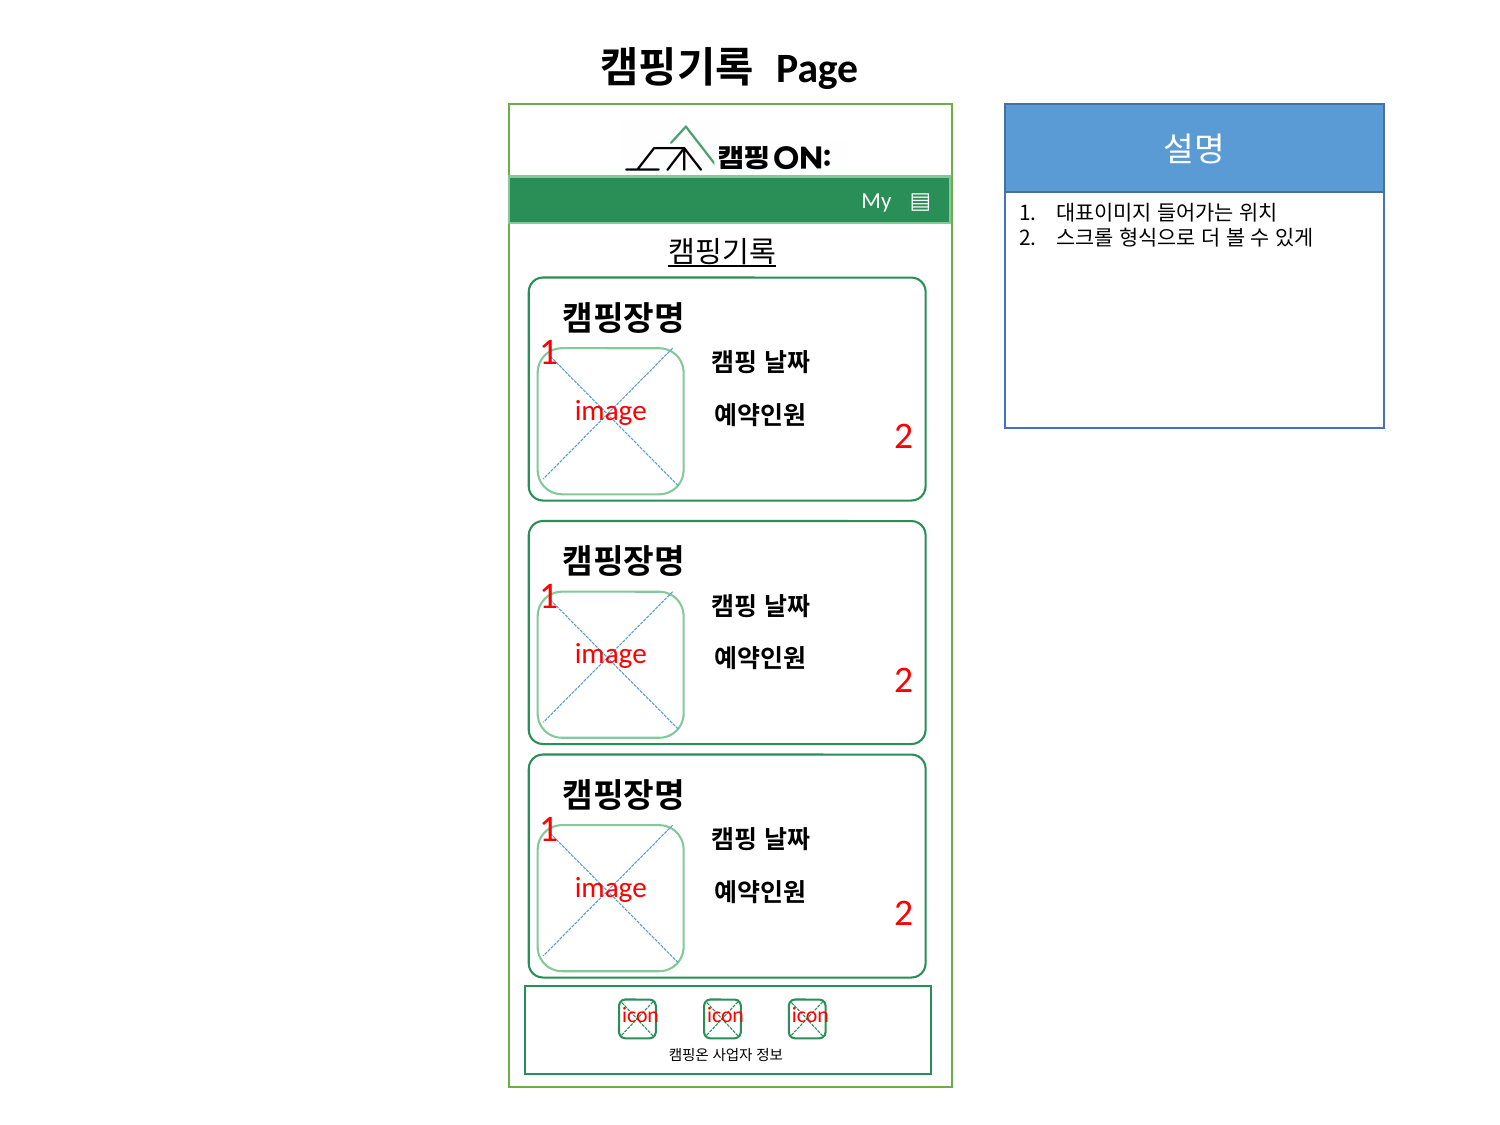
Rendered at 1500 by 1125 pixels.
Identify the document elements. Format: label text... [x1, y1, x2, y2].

text_box [508, 103, 953, 1088]
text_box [524, 277, 935, 501]
text_box 대표이미지 들어가는 위치 스크롤 형식으로 더 볼 수 있게 [1004, 193, 1385, 429]
text_box My [841, 179, 894, 219]
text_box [525, 986, 931, 1075]
text_box 캠핑기록 Page [418, 33, 1041, 99]
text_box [524, 754, 935, 978]
text_box 캠핑기록 [653, 226, 792, 276]
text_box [524, 521, 935, 745]
text_box 설명 [1004, 103, 1385, 193]
picture [621, 121, 849, 177]
text_box [508, 175, 951, 224]
text_box ▤ [894, 179, 944, 219]
